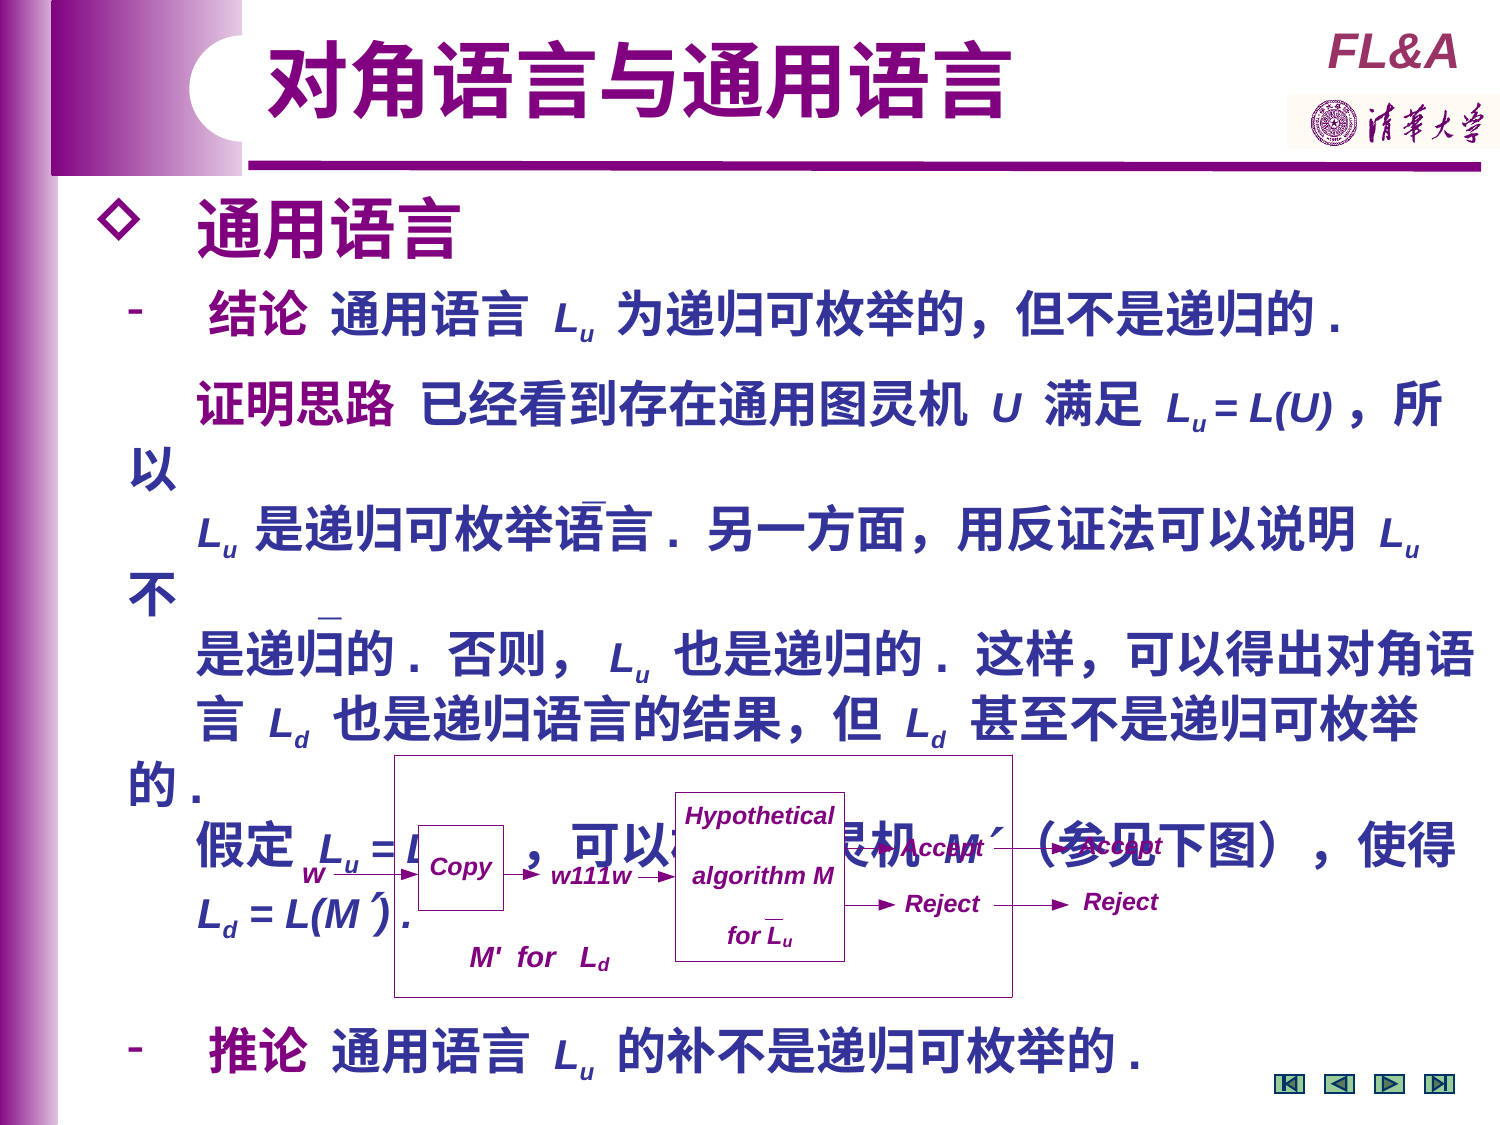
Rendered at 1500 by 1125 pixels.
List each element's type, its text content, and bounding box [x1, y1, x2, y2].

picture [1287, 94, 1500, 149]
text_box [1374, 1074, 1405, 1093]
text_box 推论 通用语言 Lu 的补不是递归可枚举的. [112, 1012, 1188, 1093]
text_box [112, 364, 1500, 744]
text_box 对角语言与通用语言 [250, 32, 1030, 137]
text_box 结论 通用语言 Lu 为递归可枚举的，但不是递归的. [112, 274, 1475, 355]
text_box [1424, 1074, 1455, 1093]
text_box 通用语言 [75, 174, 1388, 275]
text_box [1274, 1074, 1305, 1093]
text_box [1324, 1074, 1355, 1093]
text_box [291, 751, 1176, 1001]
